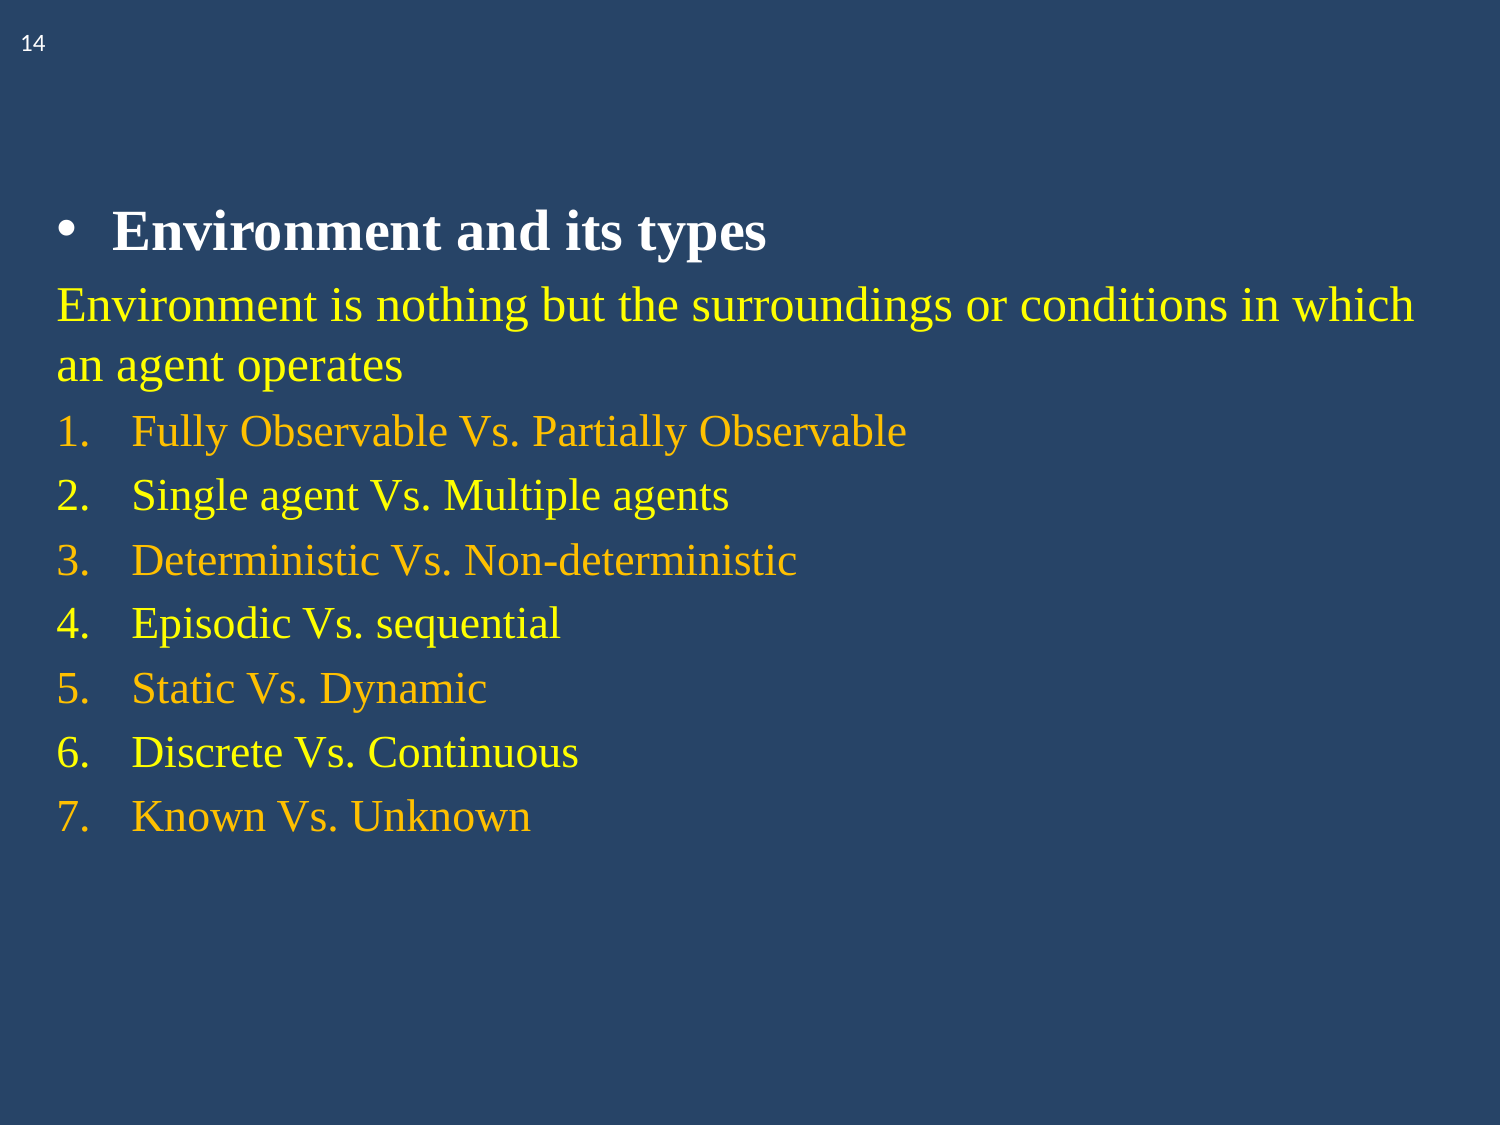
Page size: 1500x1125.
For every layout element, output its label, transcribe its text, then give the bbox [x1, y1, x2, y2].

list Environment and its types Environment is nothing but the surroundings or conditions in which an agent operates Fully Observable Vs. Partially Observable Single agent Vs. Multiple agents Deterministic Vs. Non-deterministic Episodic Vs. sequential Static Vs. Dynamic Discrete Vs. Continuous Known Vs. Unknown [41, 184, 1459, 1071]
slide_number 14 [0, 0, 61, 83]
